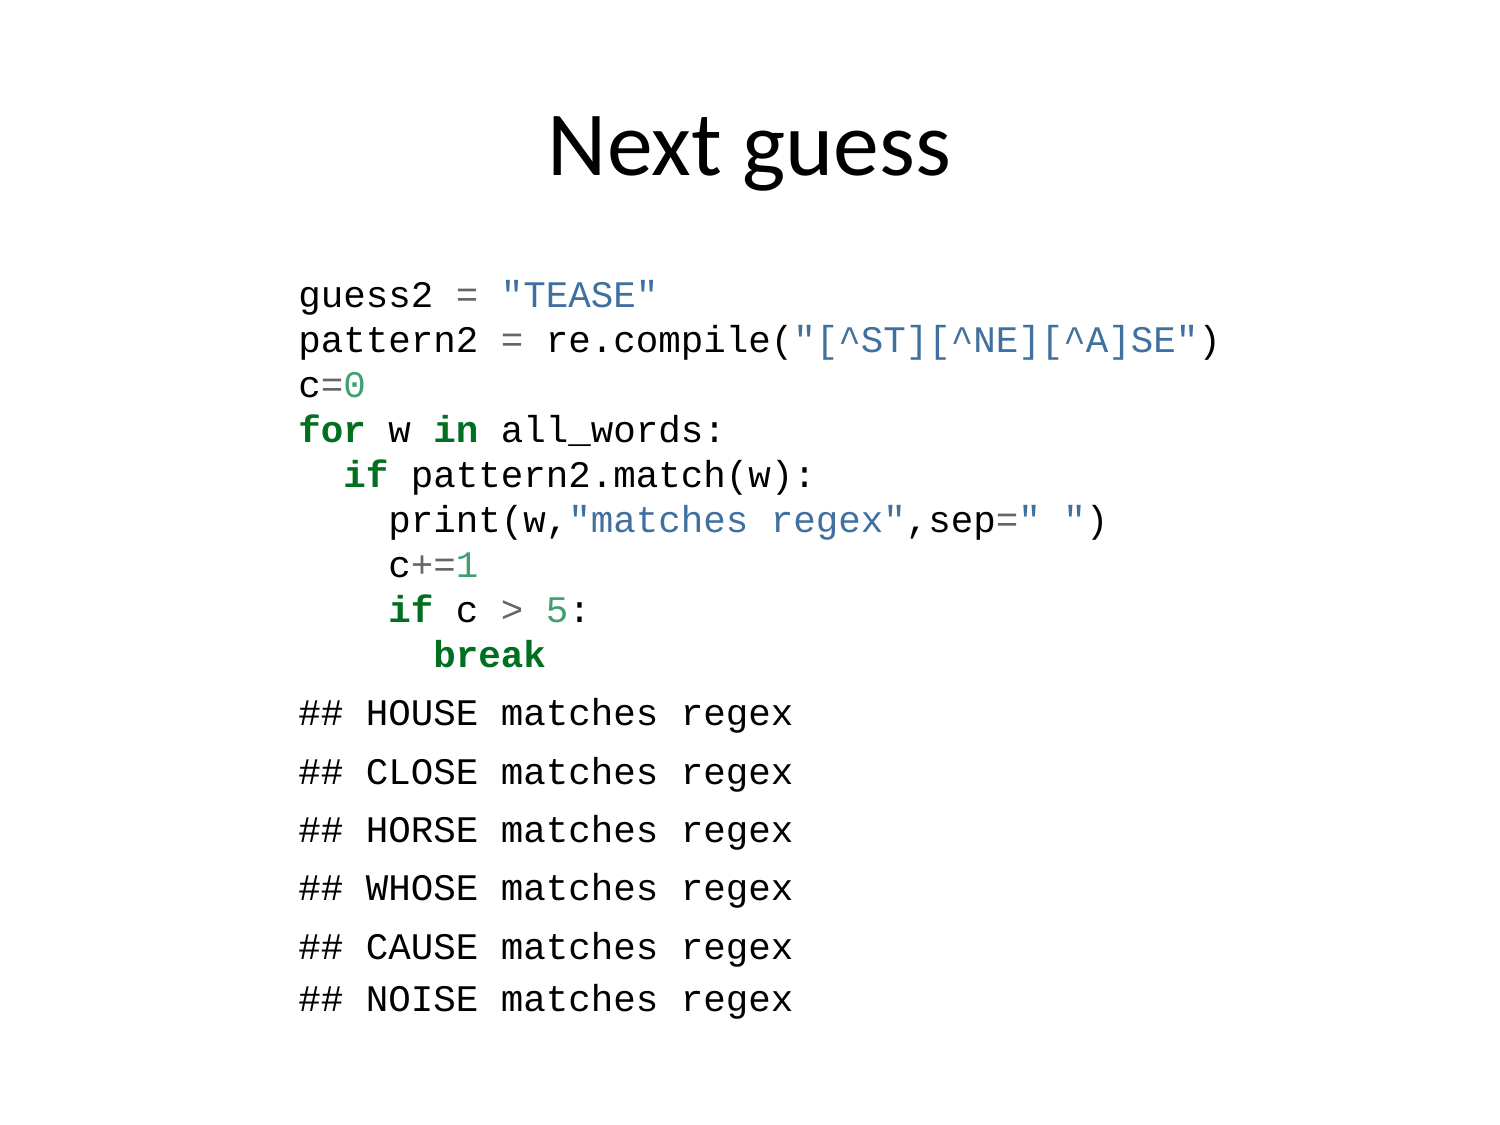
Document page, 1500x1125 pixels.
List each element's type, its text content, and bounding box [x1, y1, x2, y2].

title Next guess [75, 45, 1425, 233]
list guess2 = "TEASE" pattern2 = re.compile("[^ST][^NE][^A]SE") c=0 for w in all_words: if pattern2.match(w): print(w,"matches regex",sep=" ") c+=1 if c > 5: break ## HOUSE matches regex ## CLOSE matches regex ## HORSE matches regex ## WHOSE matches regex ## CAUSE matches regex ## NOISE matches regex [75, 262, 1425, 1005]
